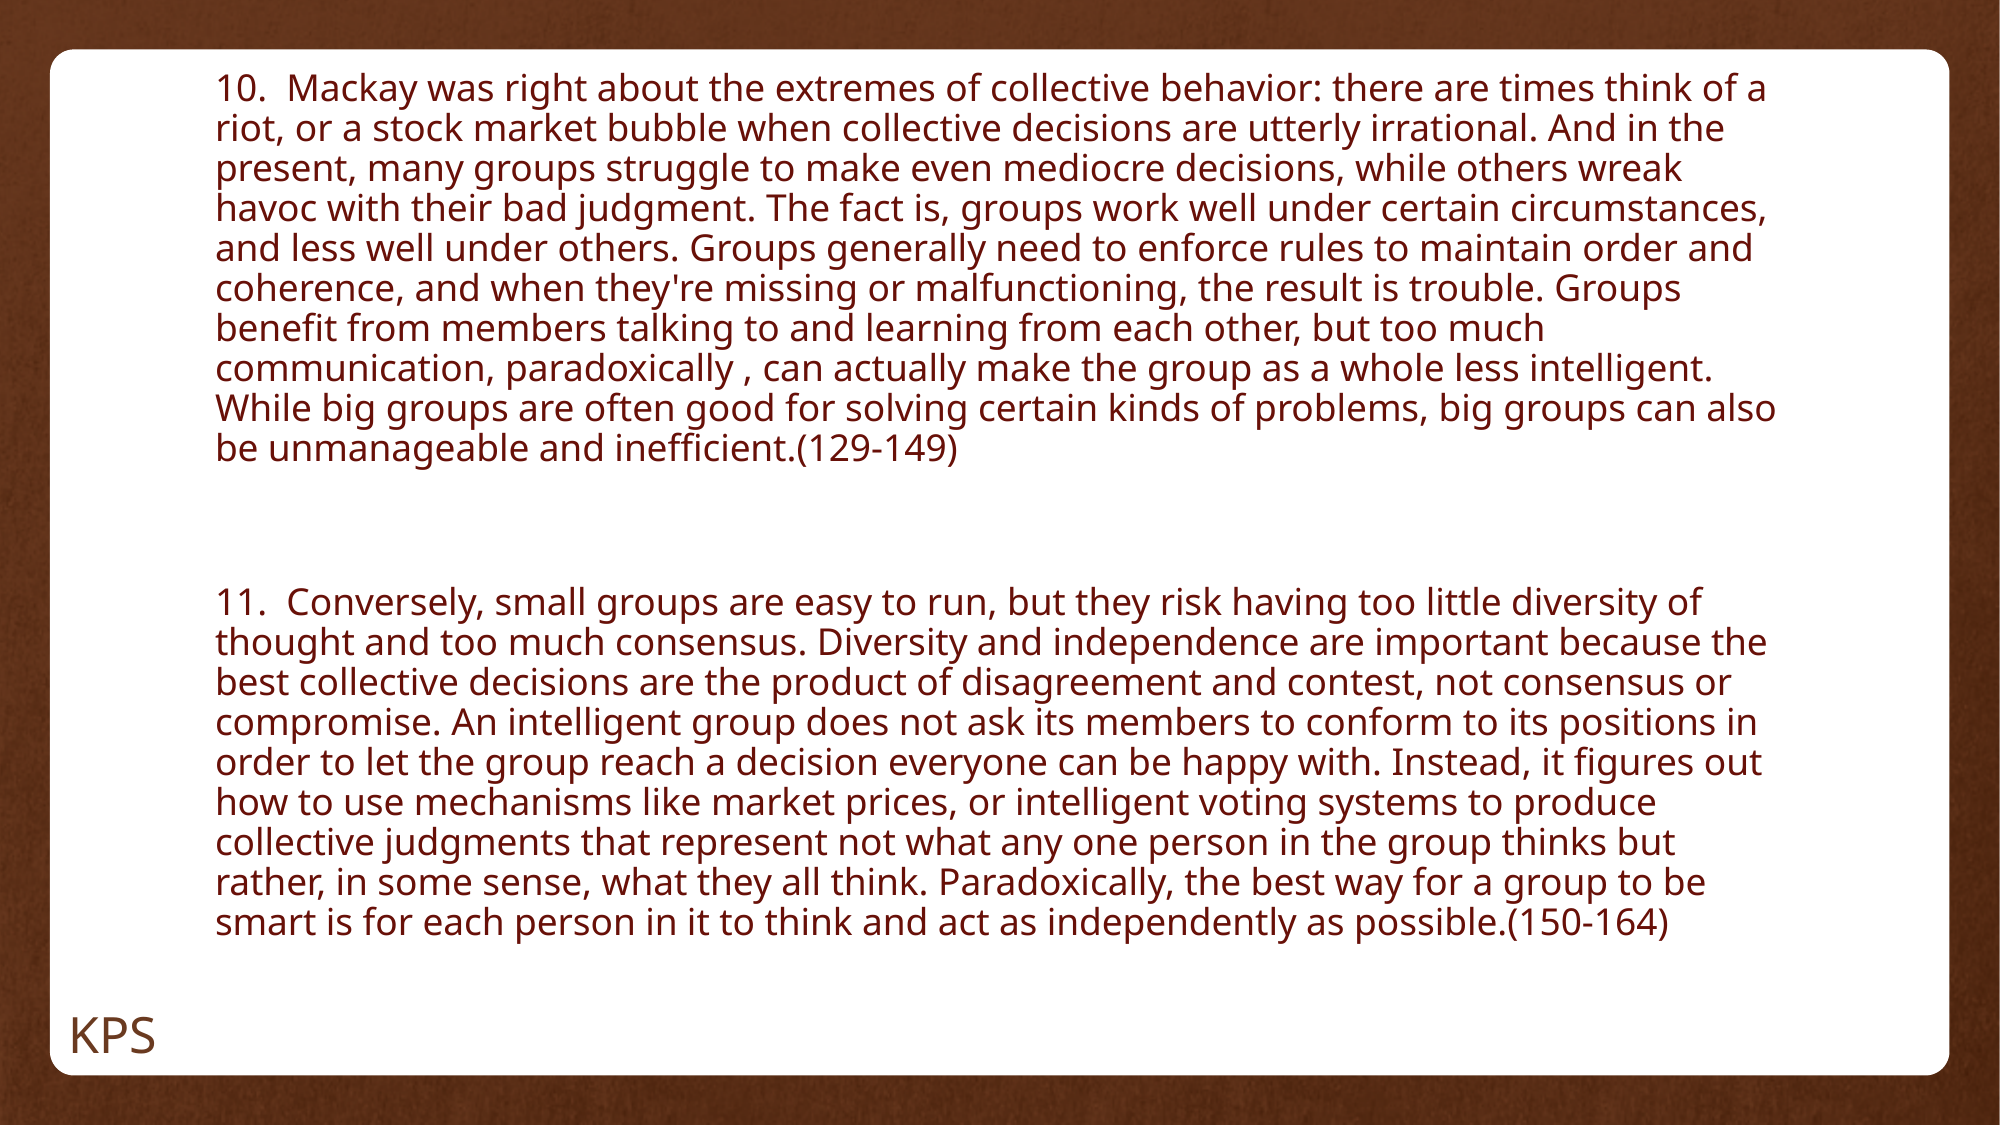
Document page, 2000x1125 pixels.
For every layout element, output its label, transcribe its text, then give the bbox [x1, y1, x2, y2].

text_box KPS [53, 995, 204, 1071]
list 10. Mackay was right about the extremes of collective behavior: there are times think of a riot, or a stock market bubble when collective decisions are utterly irrational. And in the present, many groups struggle to make even mediocre decisions, while others wreak havoc with their bad judgment. The fact is, groups work well under certain circumstances, and less well under others. Groups generally need to enforce rules to maintain order and coherence, and when they're missing or malfunctioning, the result is trouble. Groups benefit from members talking to and learning from each other, but too much communication, paradoxically , can actually make the group as a whole less intelligent. While big groups are often good for solving certain kinds of problems, big groups can also be unmanageable and inefficient.(129-149) 11. Conversely, small groups are easy to run, but they risk having too little diversity of thought and too much consensus. Diversity and independence are important because the best collective decisions are the product of disagreement and contest, not consensus or compromise. An intelligent group does not ask its members to conform to its positions in order to let the group reach a decision everyone can be happy with. Instead, it figures out how to use mechanisms like market prices, or intelligent voting systems to produce collective judgments that represent not what any one person in the group thinks but rather, in some sense, what they all think. Paradoxically, the best way for a group to be smart is for each person in it to think and act as independently as possible.(150-164) [199, 62, 1800, 996]
